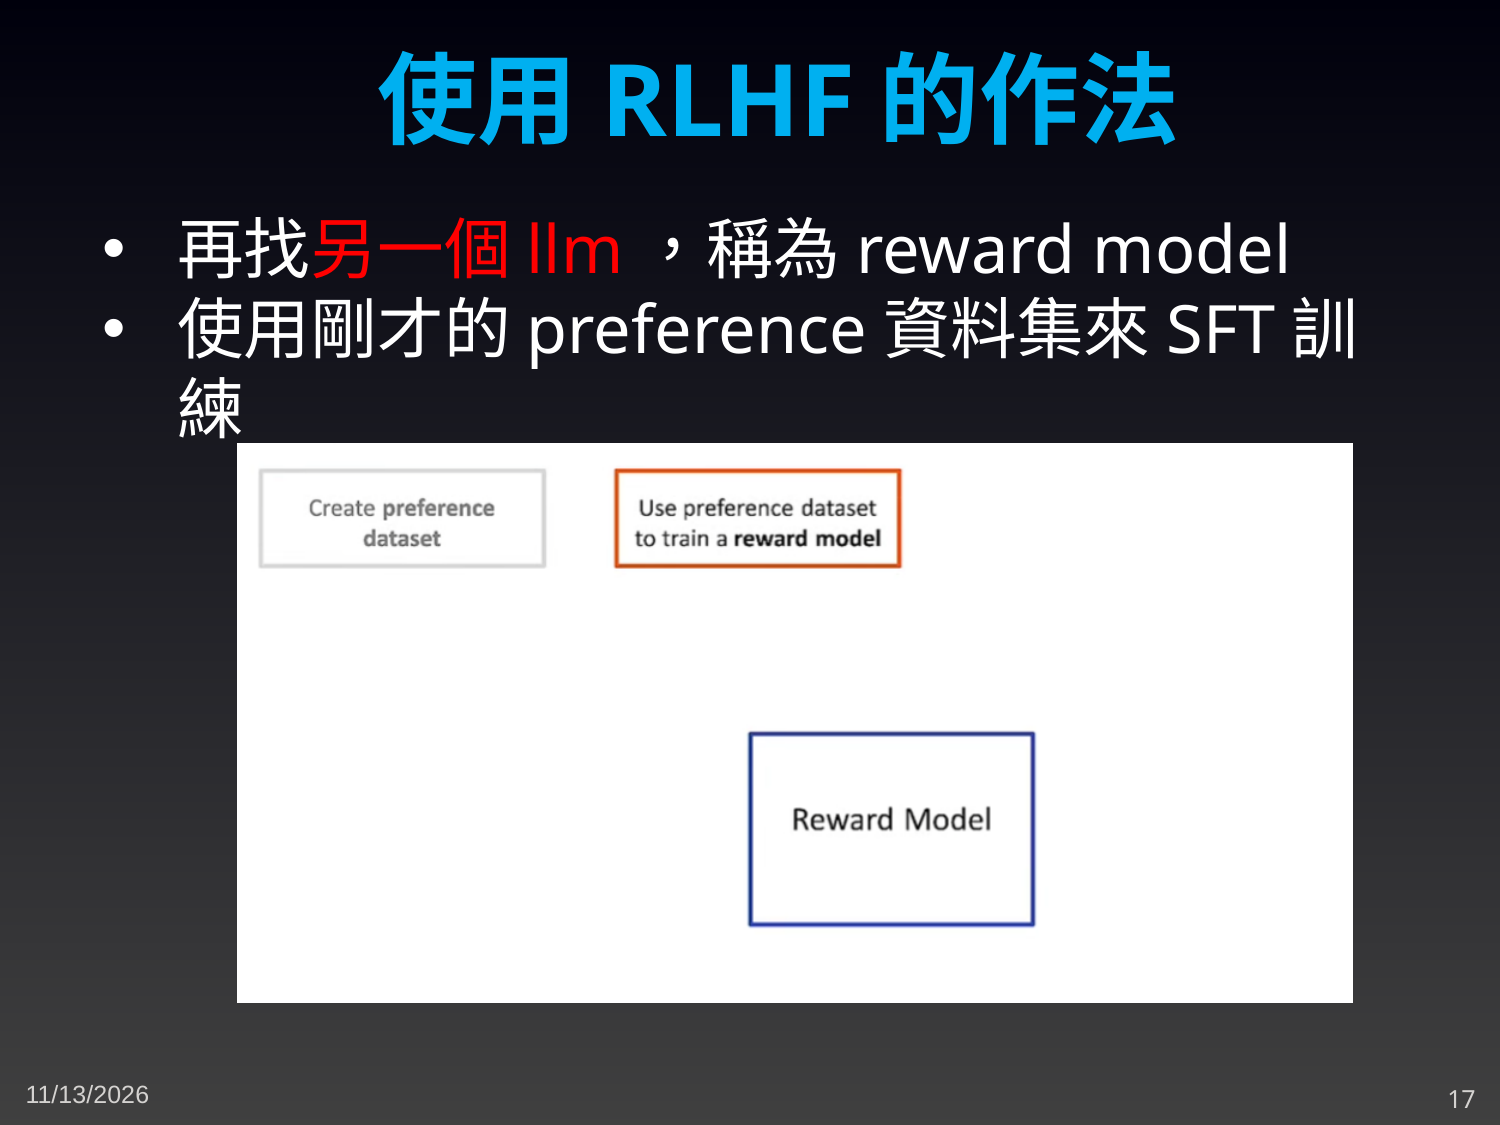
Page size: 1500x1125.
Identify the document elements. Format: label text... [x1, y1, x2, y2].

text_box 使用RLHF的作法 [362, 8, 1438, 172]
picture [237, 443, 1353, 1004]
text_box 再找另一個llm，稱為reward model 使用剛才的preference資料集來SFT訓練 [87, 199, 1438, 455]
slide_number 17 [1340, 1075, 1491, 1117]
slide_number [10, 1075, 411, 1117]
